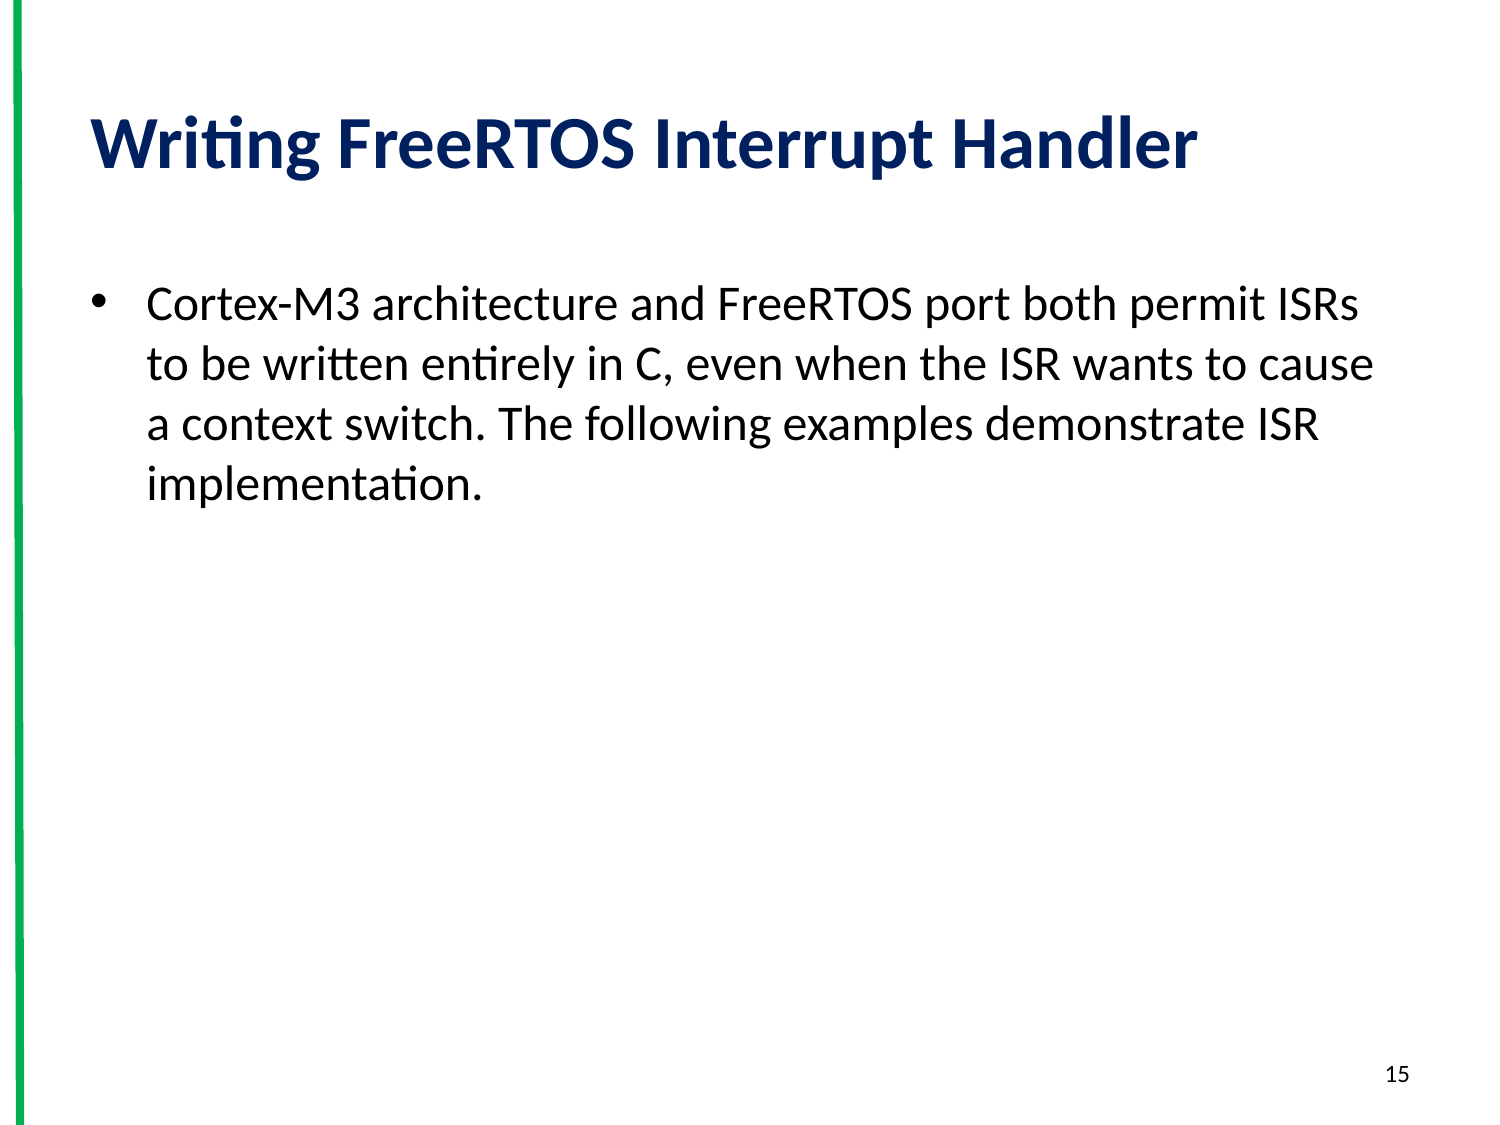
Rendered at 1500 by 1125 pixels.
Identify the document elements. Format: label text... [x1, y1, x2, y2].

list Cortex-M3 architecture and FreeRTOS port both permit ISRs to be written entirely in C, even when the ISR wants to cause a context switch. The following examples demonstrate ISR implementation. [75, 262, 1425, 1005]
title Writing FreeRTOS Interrupt Handler [75, 45, 1425, 233]
slide_number 15 [1074, 1042, 1425, 1103]
